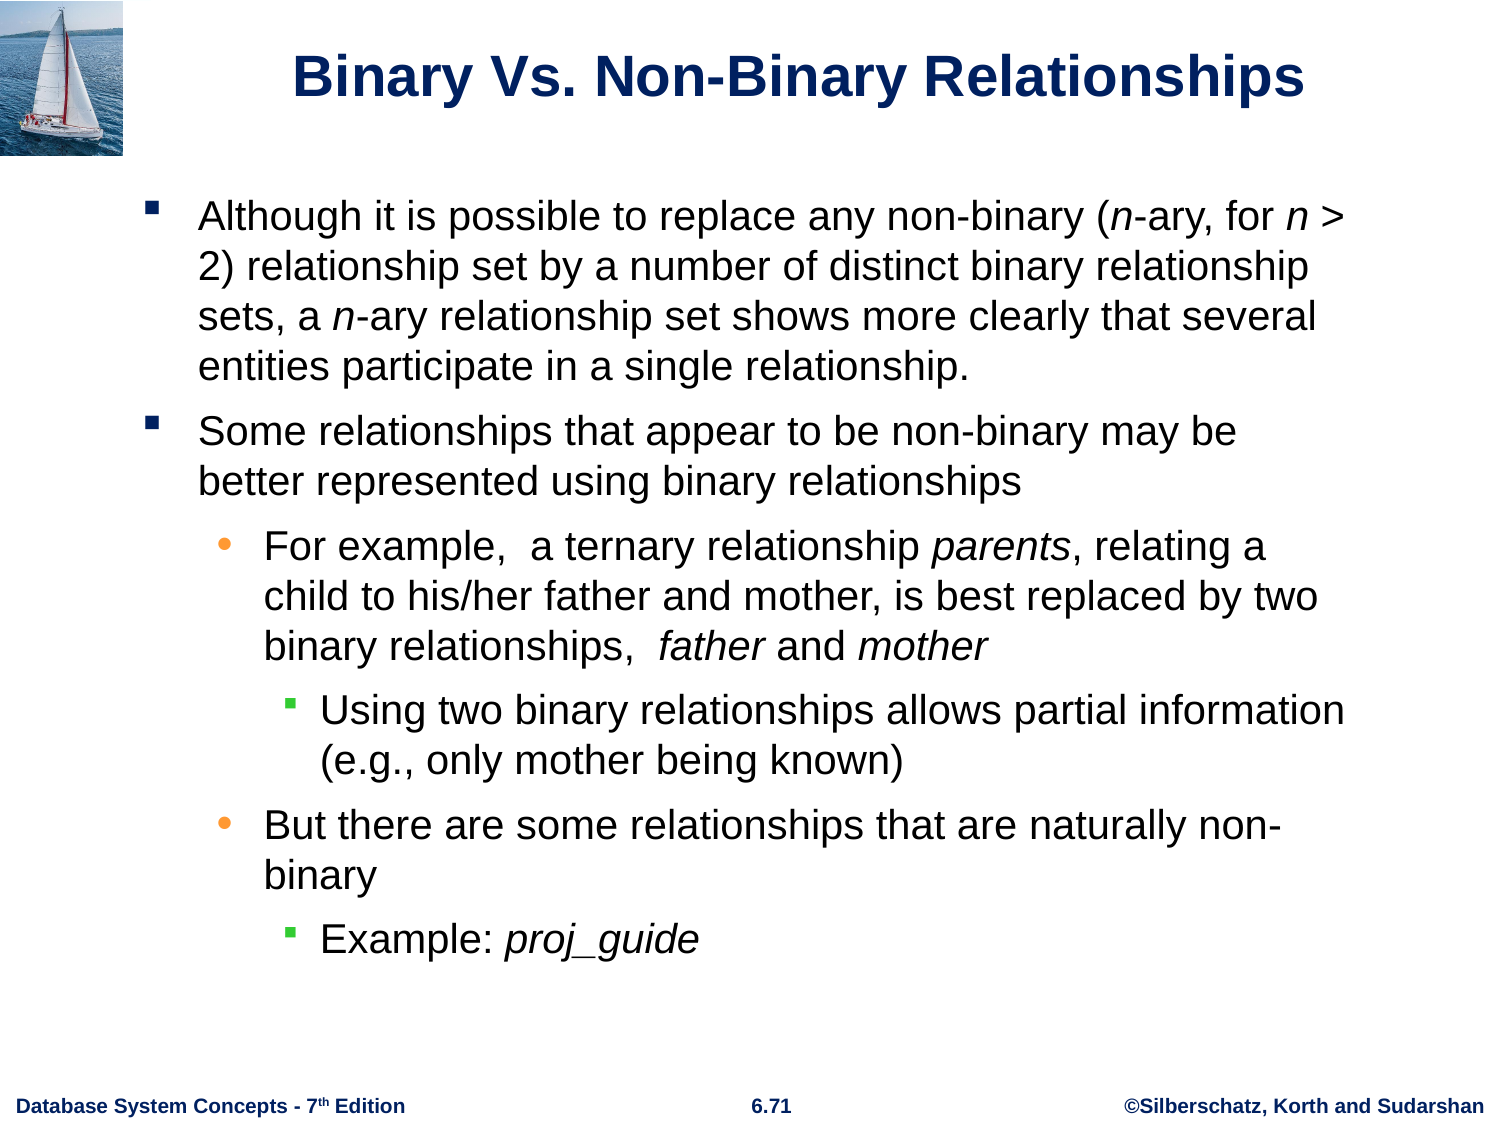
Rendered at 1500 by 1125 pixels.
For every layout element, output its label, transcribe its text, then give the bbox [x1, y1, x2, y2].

title Binary Vs. Non-Binary Relationships [137, 15, 1463, 116]
list Although it is possible to replace any non-binary (n-ary, for n > 2) relationship set by a number of distinct binary relationship sets, a n-ary relationship set shows more clearly that several entities participate in a single relationship. Some relationships that appear to be non-binary may be better represented using binary relationships For example, a ternary relationship parents, relating a child to his/her father and mother, is best replaced by two binary relationships, father and mother Using two binary relationships allows partial information (e.g., only mother being known) But there are some relationships that are naturally non-binary Example: proj_guide [126, 181, 1369, 991]
picture [0, 1, 123, 156]
